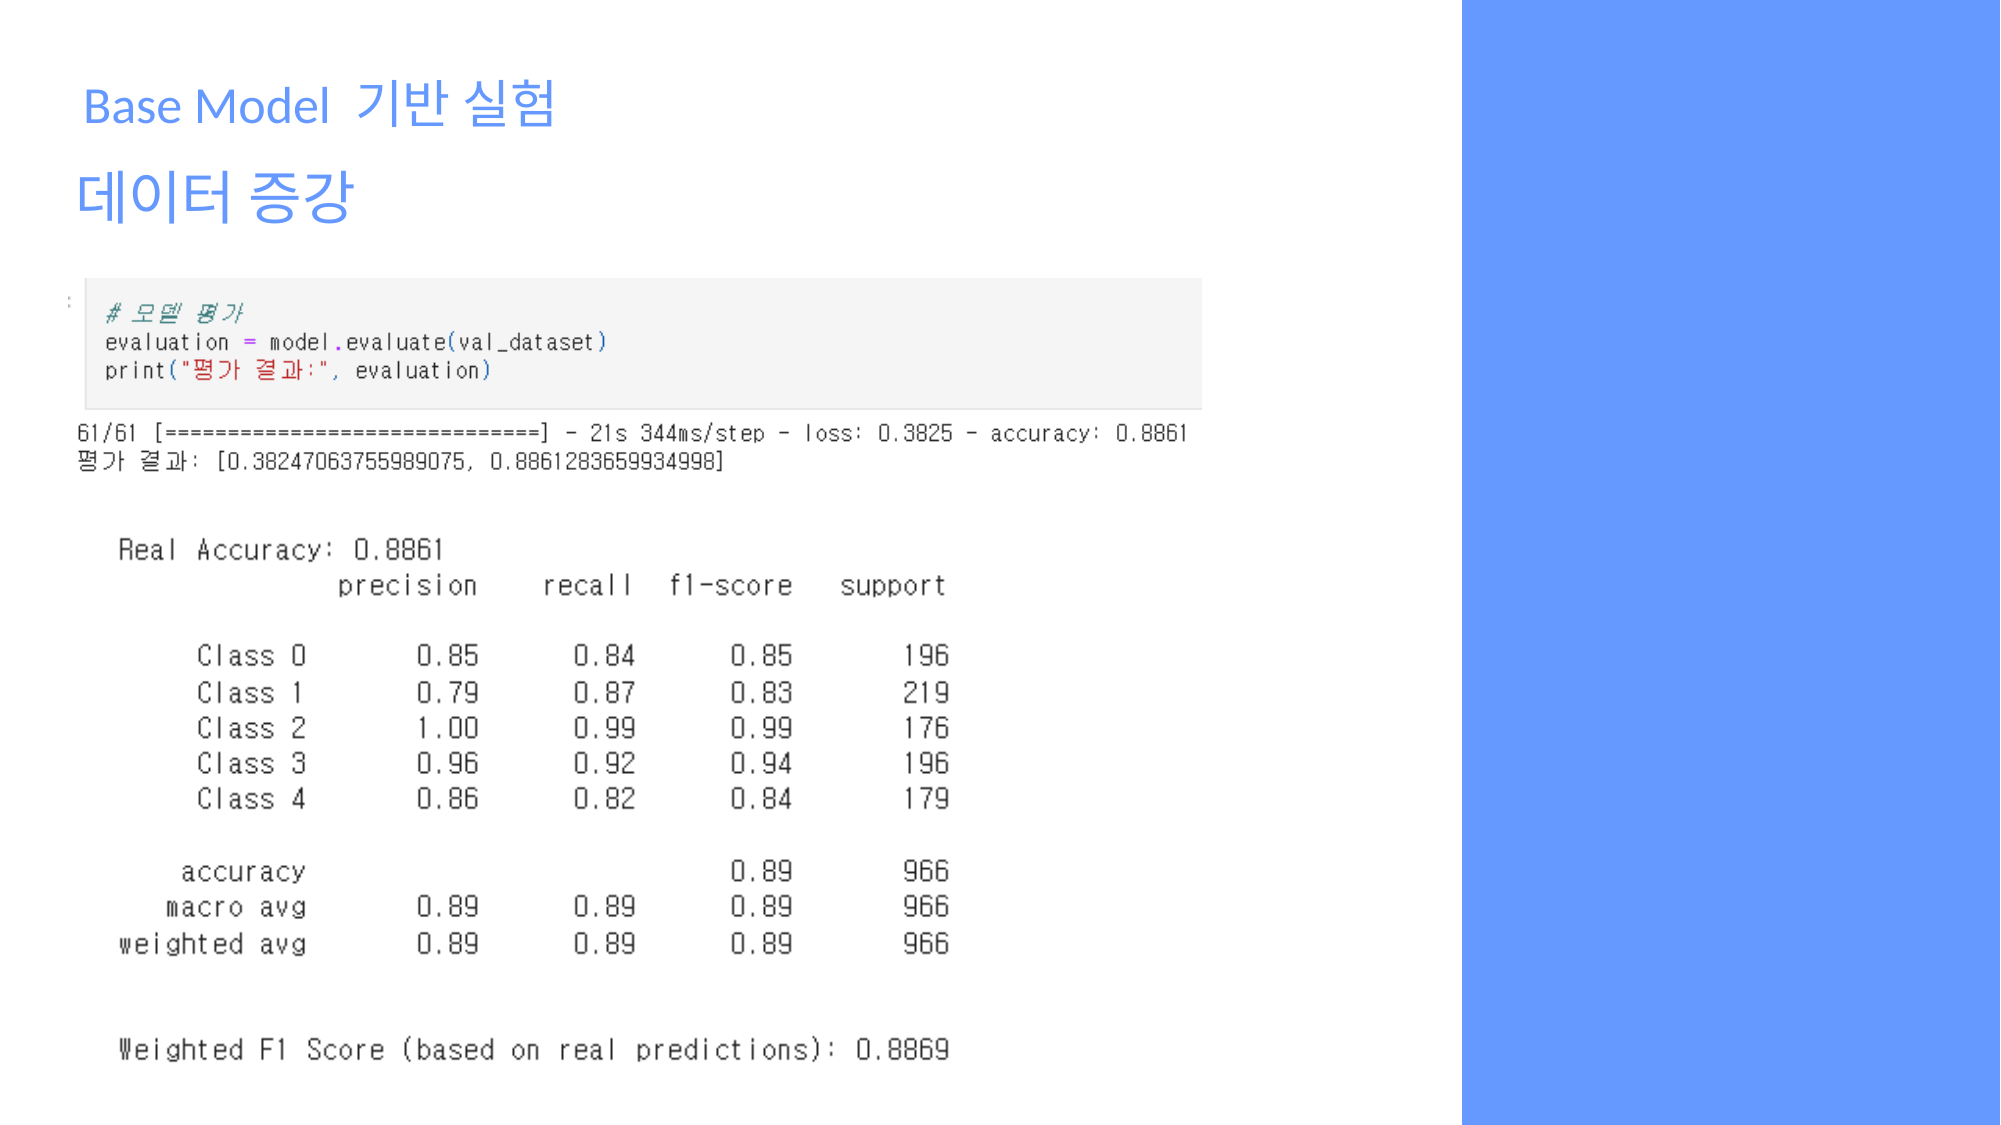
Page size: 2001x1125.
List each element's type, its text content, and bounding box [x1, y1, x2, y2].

picture [67, 278, 1202, 484]
text_box [1463, 0, 2000, 1125]
picture [107, 525, 966, 1071]
text_box 데이터 증강 [60, 153, 702, 239]
text_box Base Model 기반 실험 [68, 71, 1463, 197]
